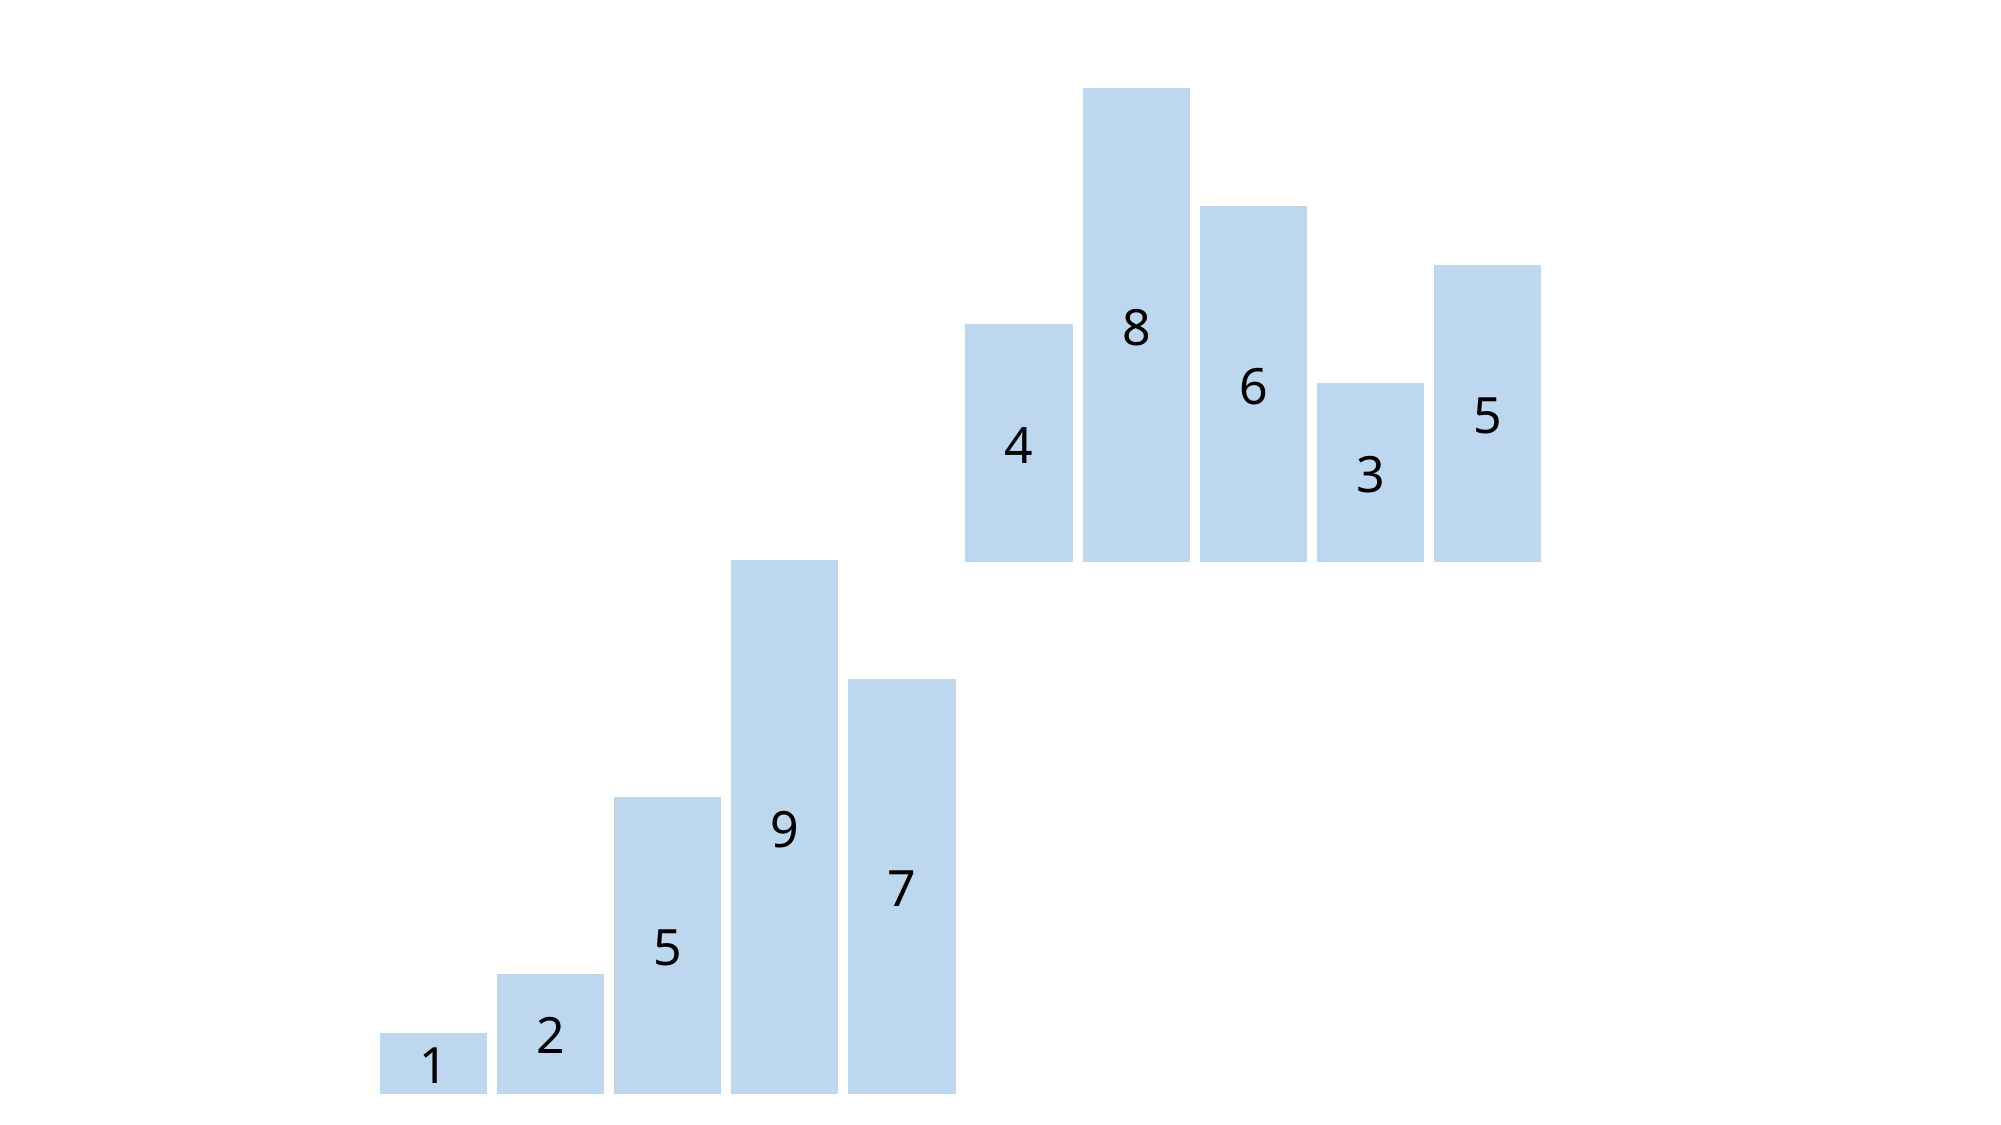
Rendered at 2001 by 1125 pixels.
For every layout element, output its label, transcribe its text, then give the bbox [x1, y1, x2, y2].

text_box 5 [614, 797, 721, 1094]
text_box 4 [965, 324, 1073, 562]
text_box 1 [380, 1033, 487, 1094]
text_box 6 [1200, 206, 1307, 562]
text_box 9 [731, 560, 838, 1094]
text_box 5 [1434, 265, 1541, 562]
text_box 8 [1083, 88, 1190, 562]
text_box 2 [497, 974, 604, 1094]
text_box 7 [848, 679, 956, 1094]
text_box 3 [1317, 383, 1424, 562]
